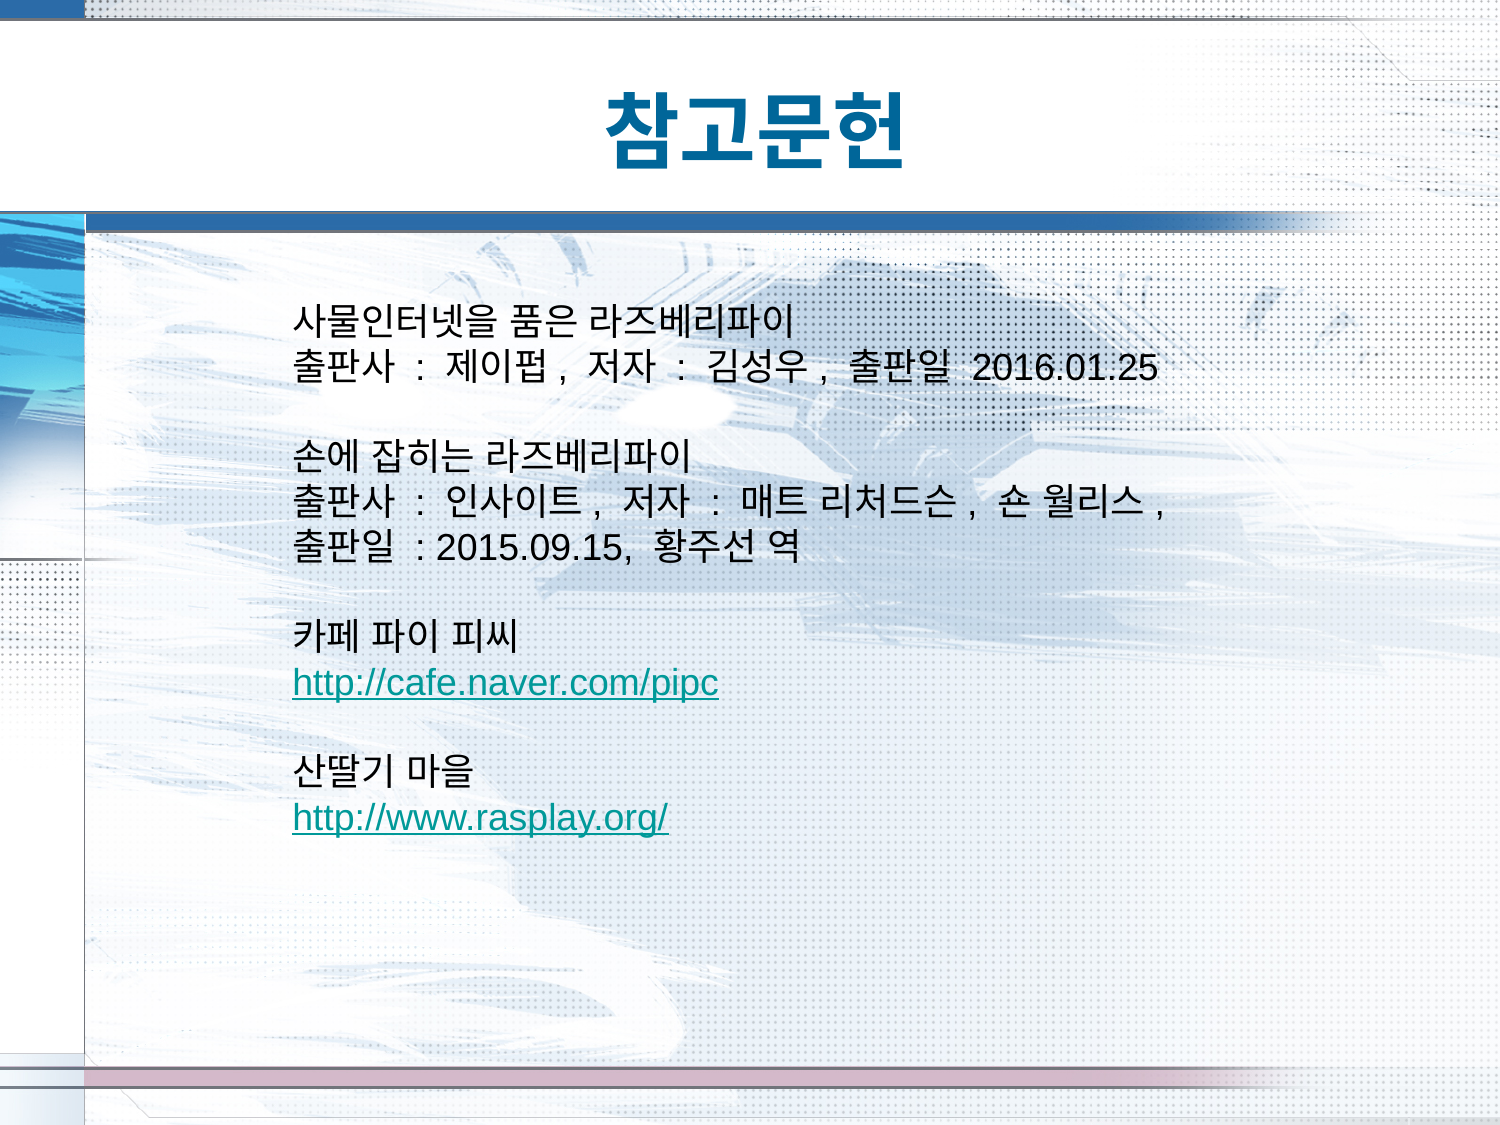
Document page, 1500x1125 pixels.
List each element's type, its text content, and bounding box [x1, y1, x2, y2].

text_box 사물인터넷을 품은 라즈베리파이 출판사 : 제이펍, 저자 : 김성우, 출판일 2016.01.25 손에 잡히는 라즈베리파이 출판사 : 인사이트, 저자 : 매트 리처드슨, 숀 월리스, 출판일 : 2015.09.15, 황주선 역 카페 파이 피씨 http://cafe.naver.com/pipc 산딸기 마을 http://www.rasplay.org/ [277, 290, 1270, 994]
picture [0, 0, 1500, 1125]
title 참고문헌 [87, 44, 1426, 213]
